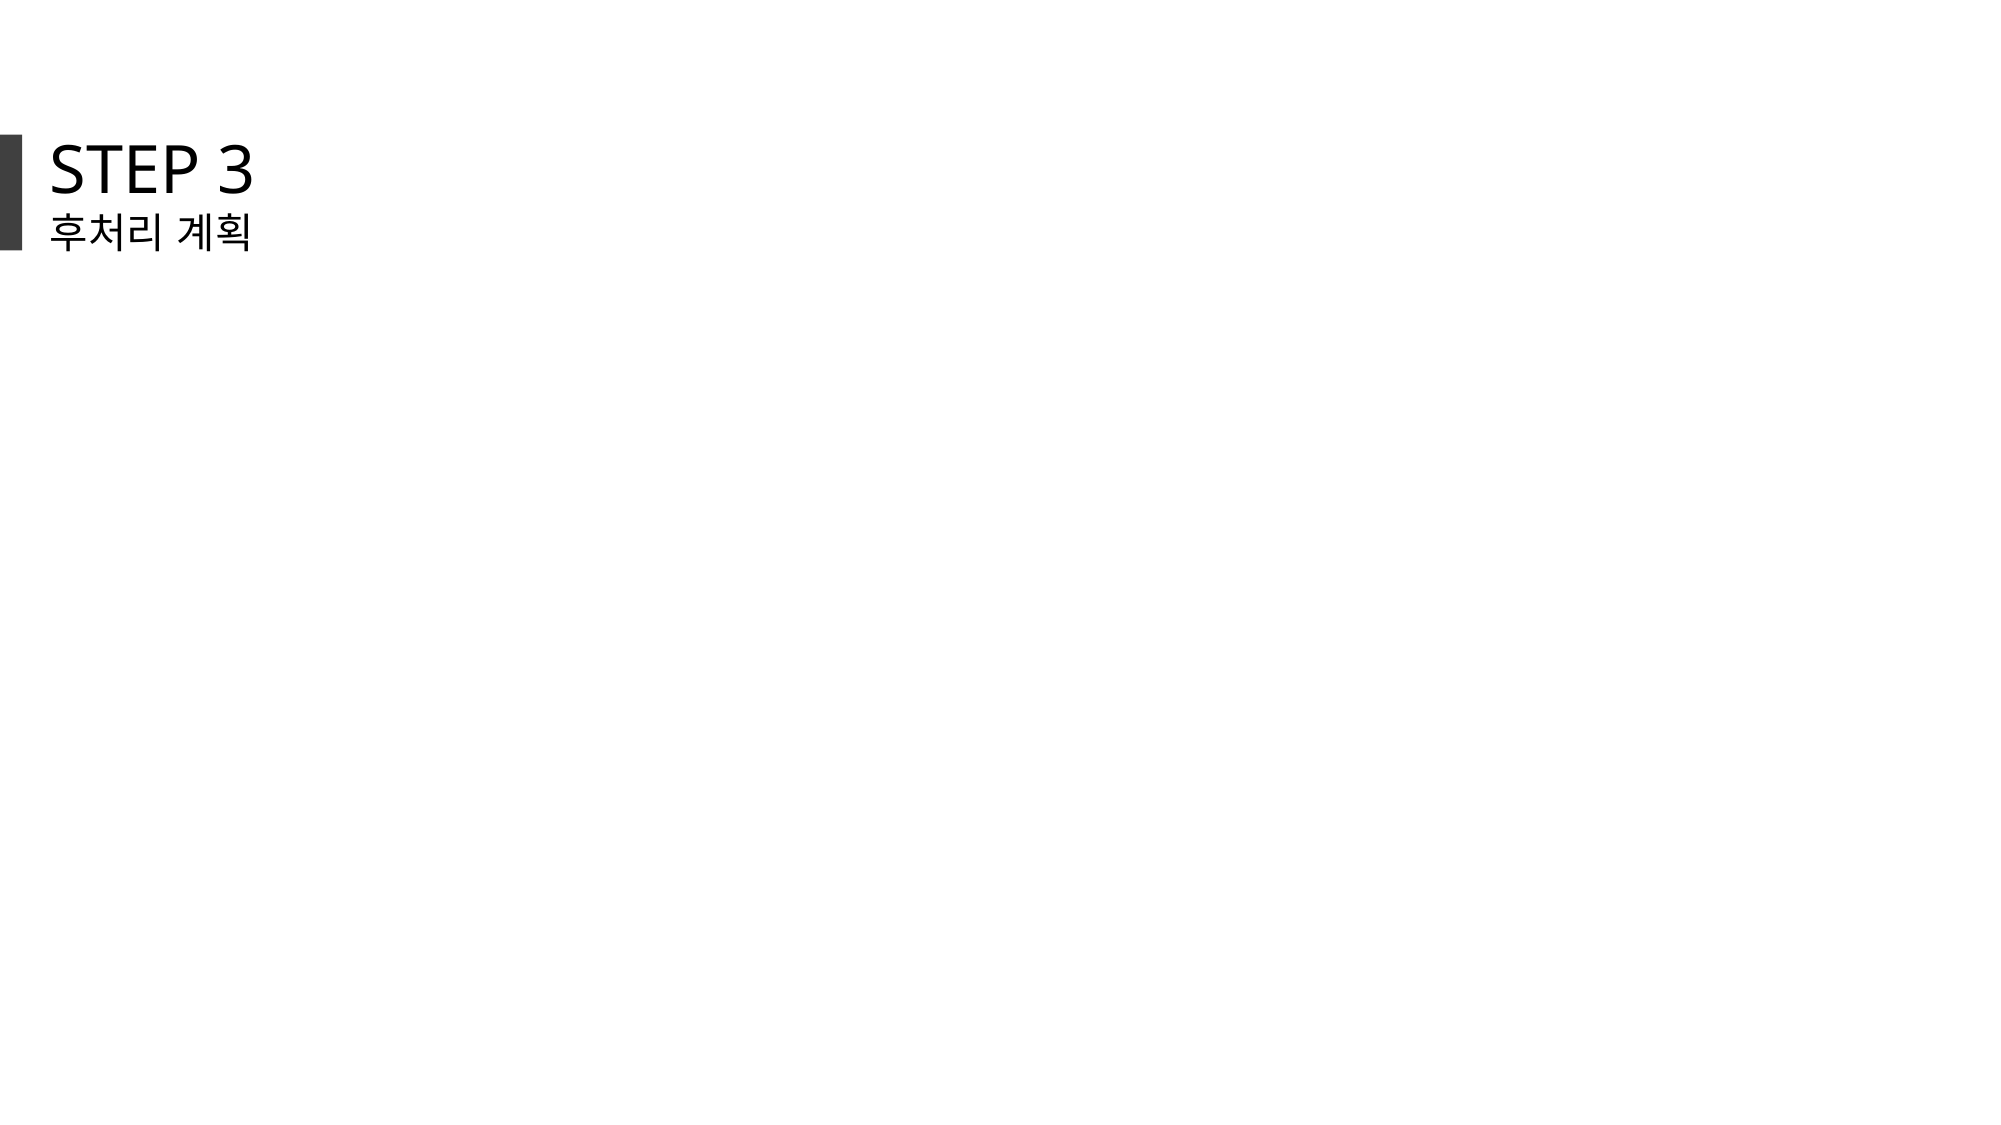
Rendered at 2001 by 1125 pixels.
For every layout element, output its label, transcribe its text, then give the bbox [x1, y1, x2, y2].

text_box STEP 3 후처리 계획 [34, 119, 832, 265]
text_box [0, 134, 23, 251]
